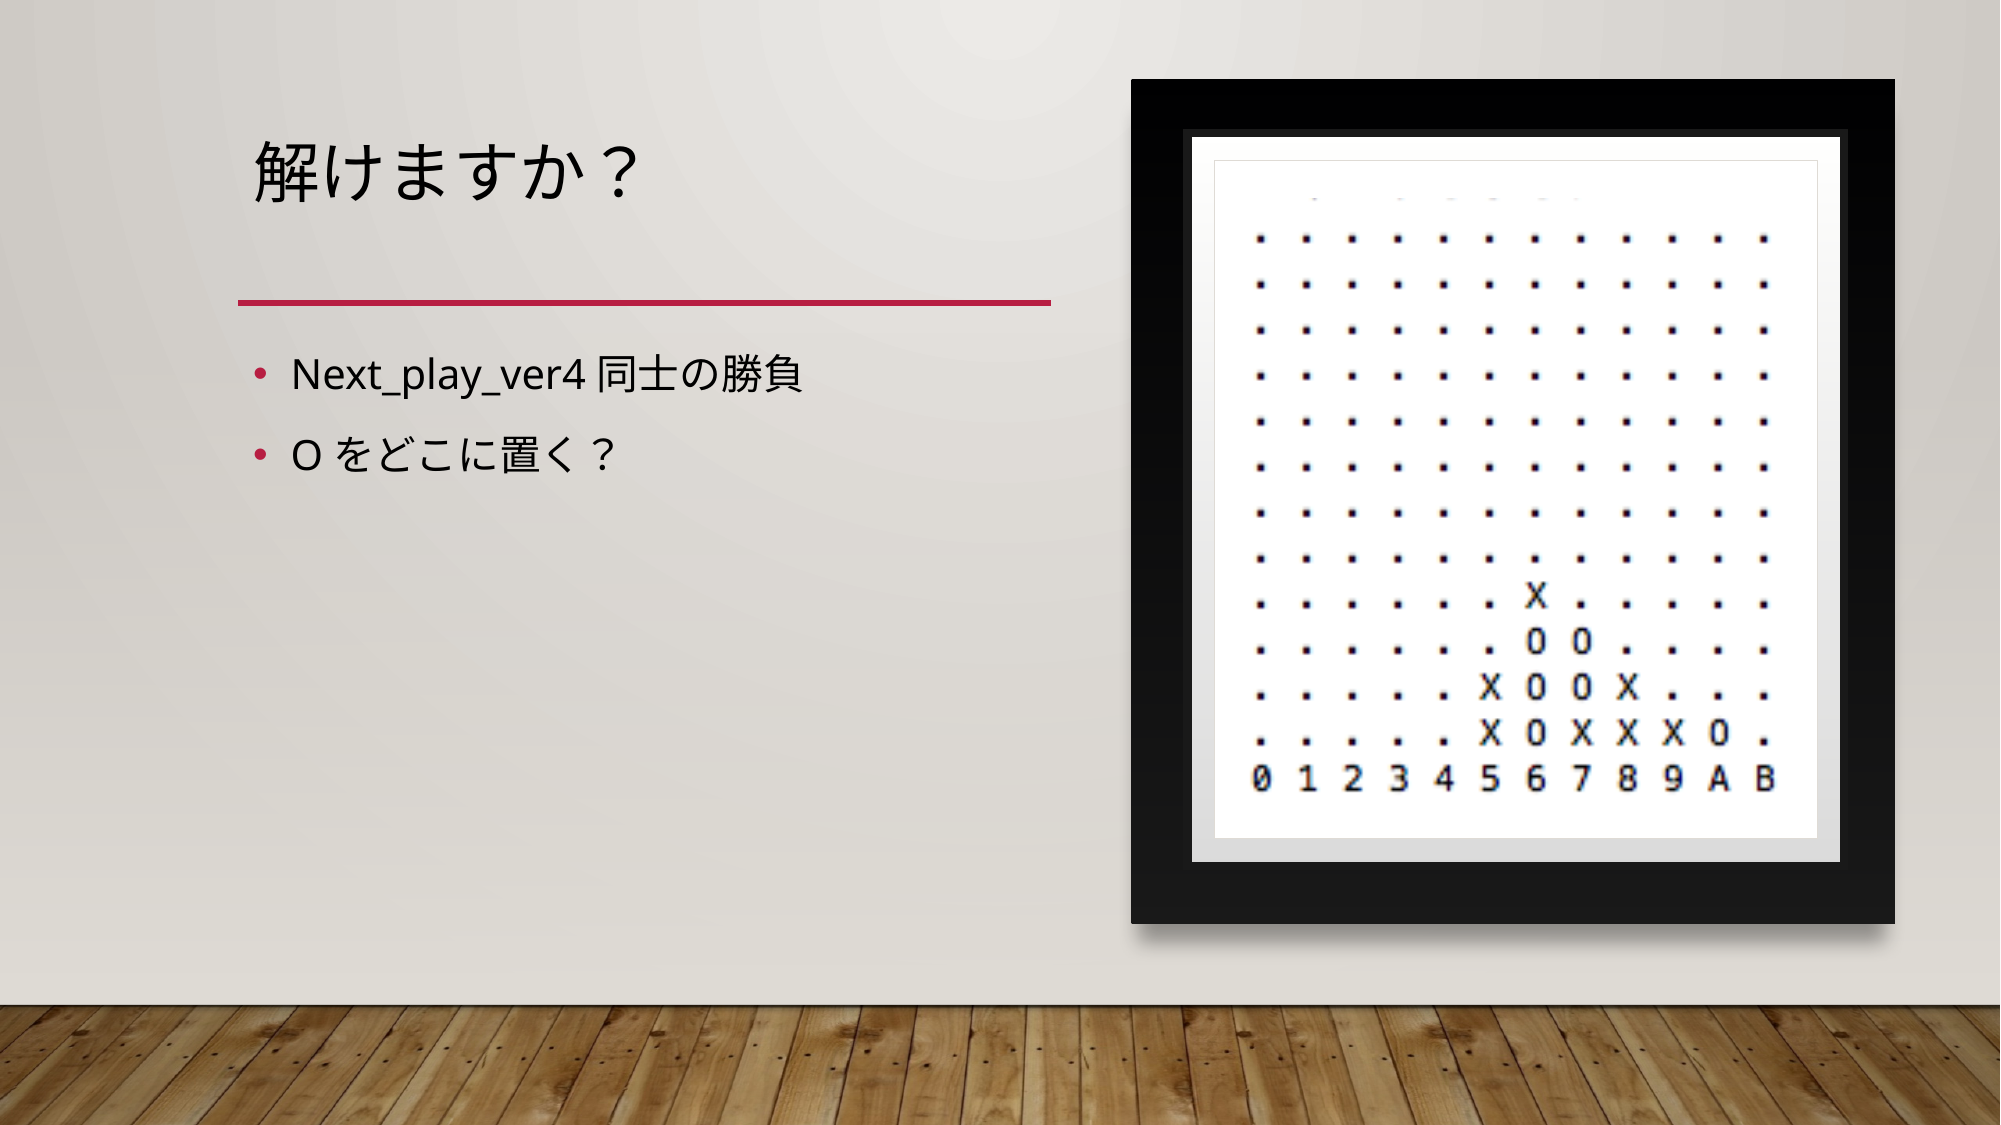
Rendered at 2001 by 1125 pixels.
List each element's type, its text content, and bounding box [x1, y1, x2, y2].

picture [0, 1006, 2000, 1125]
picture [1239, 198, 1791, 803]
title 解けますか？ [238, 131, 1052, 302]
text_box [0, 330, 2000, 1004]
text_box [1131, 78, 1896, 924]
text_box [0, 0, 2000, 330]
list Next_play_ver4同士の勝負 Oをどこに置く？ [238, 330, 1052, 897]
